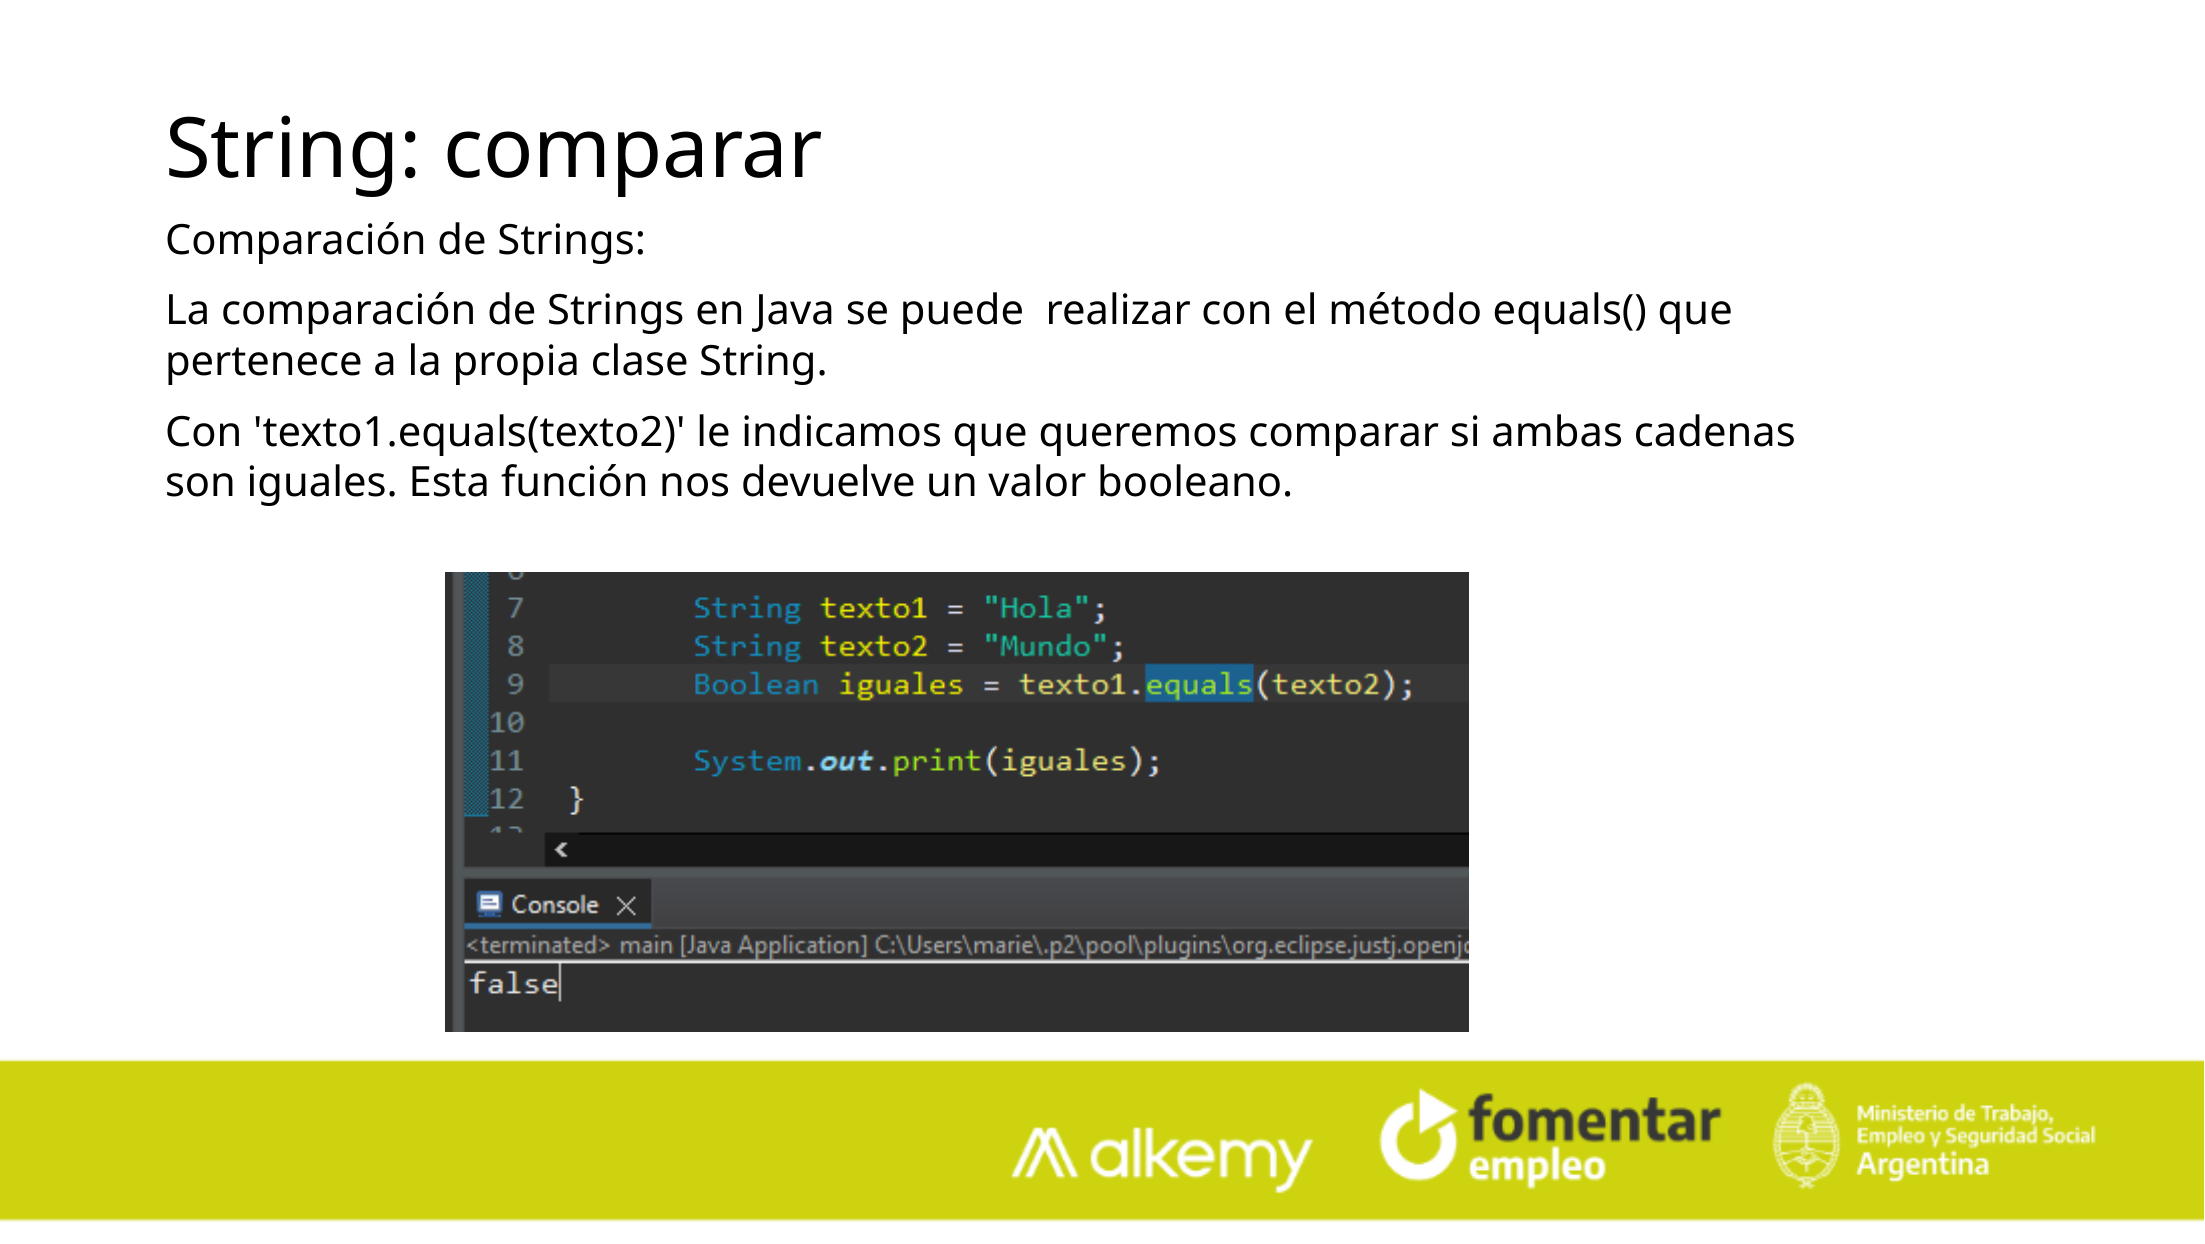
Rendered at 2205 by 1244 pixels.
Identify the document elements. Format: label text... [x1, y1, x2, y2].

text_box String: comparar [149, 78, 1118, 209]
text_box Comparación de Strings: La comparación de Strings en Java se puede realizar con el método equals() que pertenece a la propia clase String. Con 'texto1.equals(texto2)' le indicamos que queremos comparar si ambas cadenas son iguales. Esta función nos devuelve un valor booleano. [150, 197, 1836, 520]
picture [0, 0, 2205, 1244]
